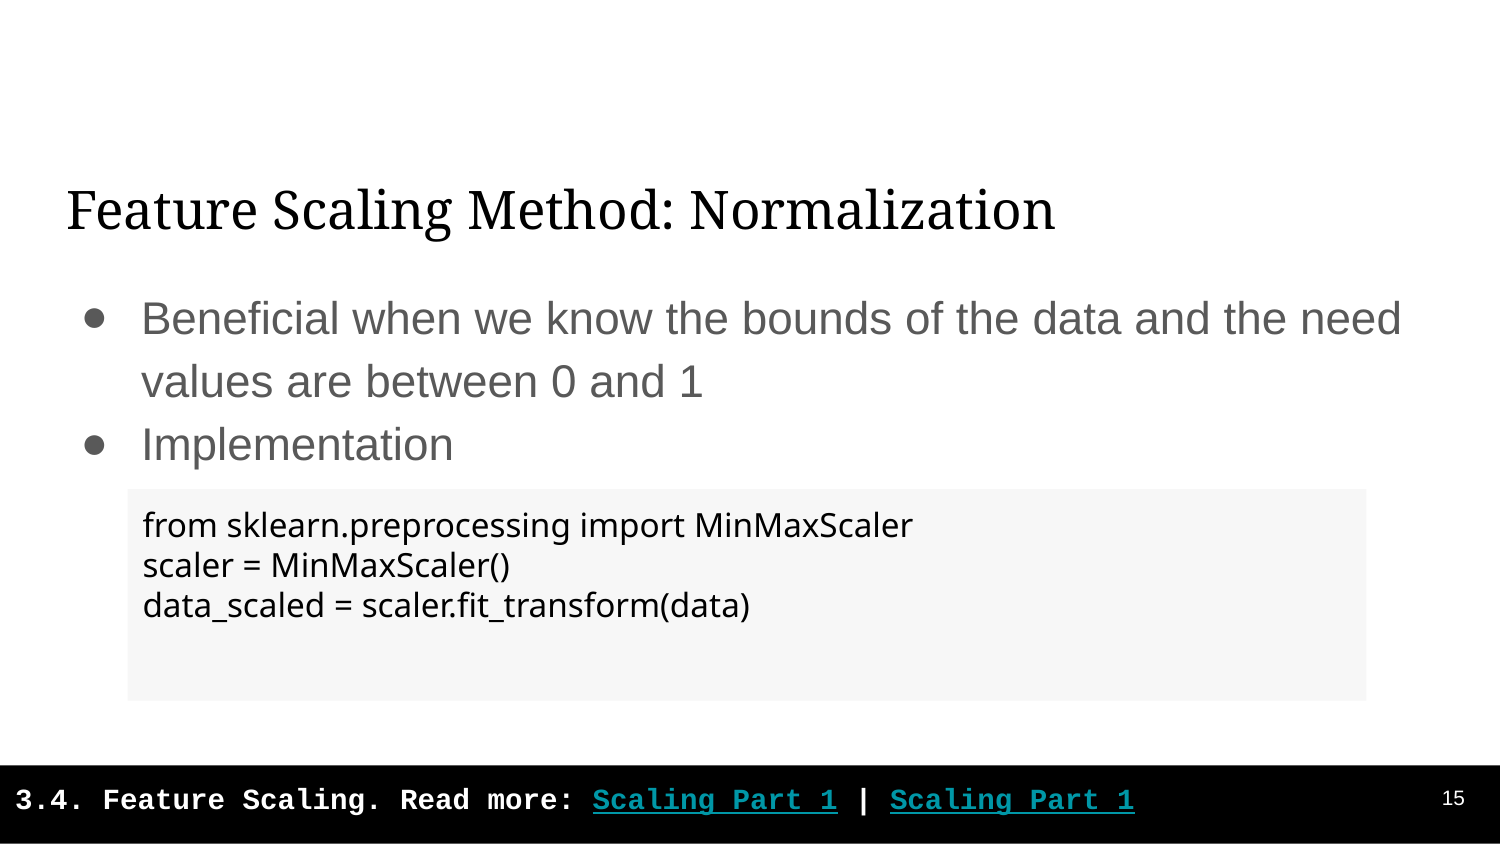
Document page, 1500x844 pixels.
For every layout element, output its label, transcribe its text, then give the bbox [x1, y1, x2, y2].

text_box from sklearn.preprocessing import MinMaxScaler scaler = MinMaxScaler() data_scaled = scaler.fit_transform(data) [127, 489, 1367, 701]
title Feature Scaling Method: Normalization [51, 161, 1449, 256]
text_box 3.4. Feature Scaling. Read more: Scaling Part 1 | Scaling Part 1 [0, 765, 1500, 844]
slide_number ‹#› [1389, 764, 1480, 830]
list Beneficial when we know the bounds of the data and the need values are between 0 and 1 Implementation [51, 265, 1449, 716]
